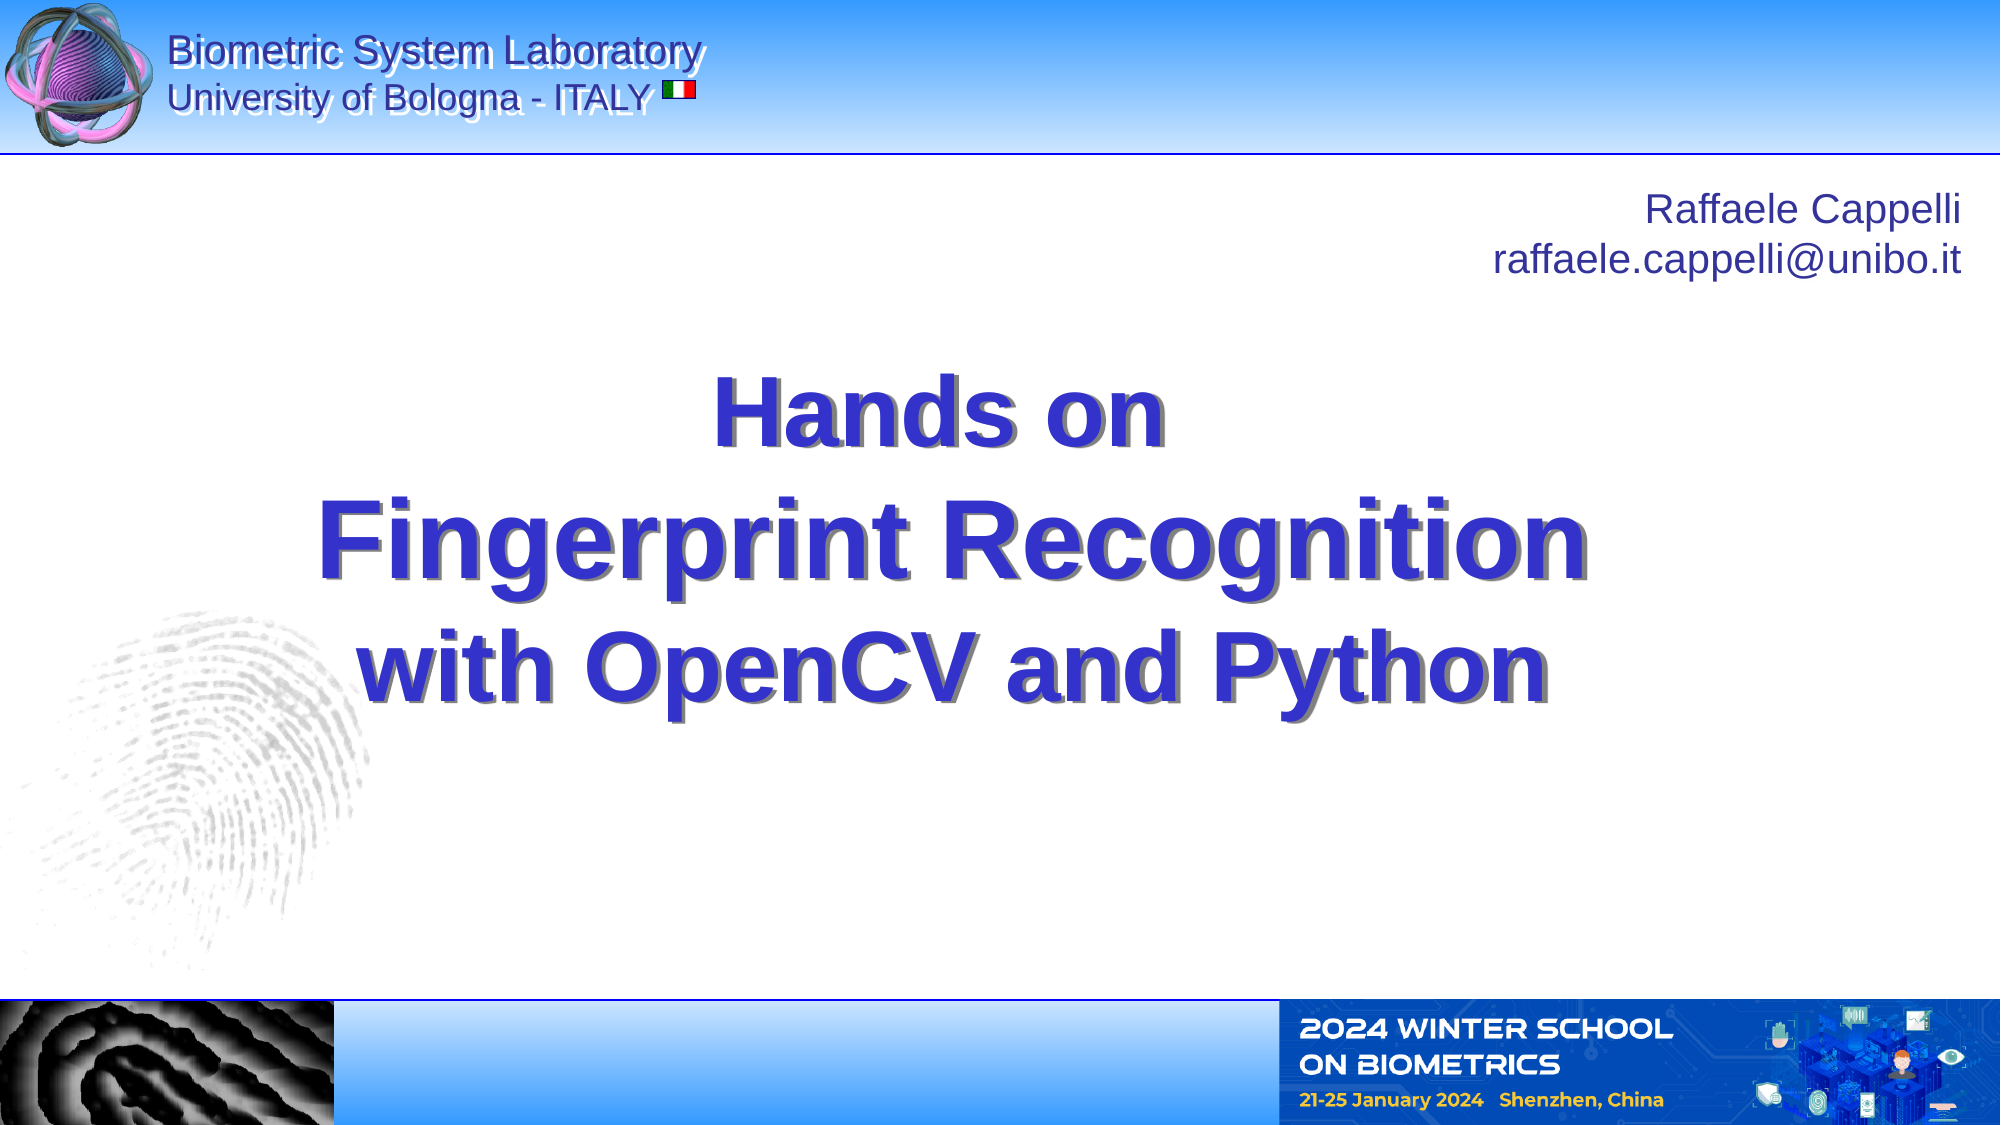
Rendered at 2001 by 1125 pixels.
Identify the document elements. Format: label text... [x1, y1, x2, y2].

picture [1279, 999, 2000, 1125]
text_box Biometric System Laboratory University of Bologna - ITALY [165, 15, 738, 126]
picture [0, 1001, 334, 1125]
picture [662, 80, 696, 99]
picture [0, 590, 385, 988]
text_box Hands on Fingerprint Recognition with OpenCV and Python [285, 338, 1621, 729]
picture [0, 0, 161, 151]
text_box Raffaele Cappelli raffaele.cappelli@unibo.it [1435, 173, 1977, 289]
